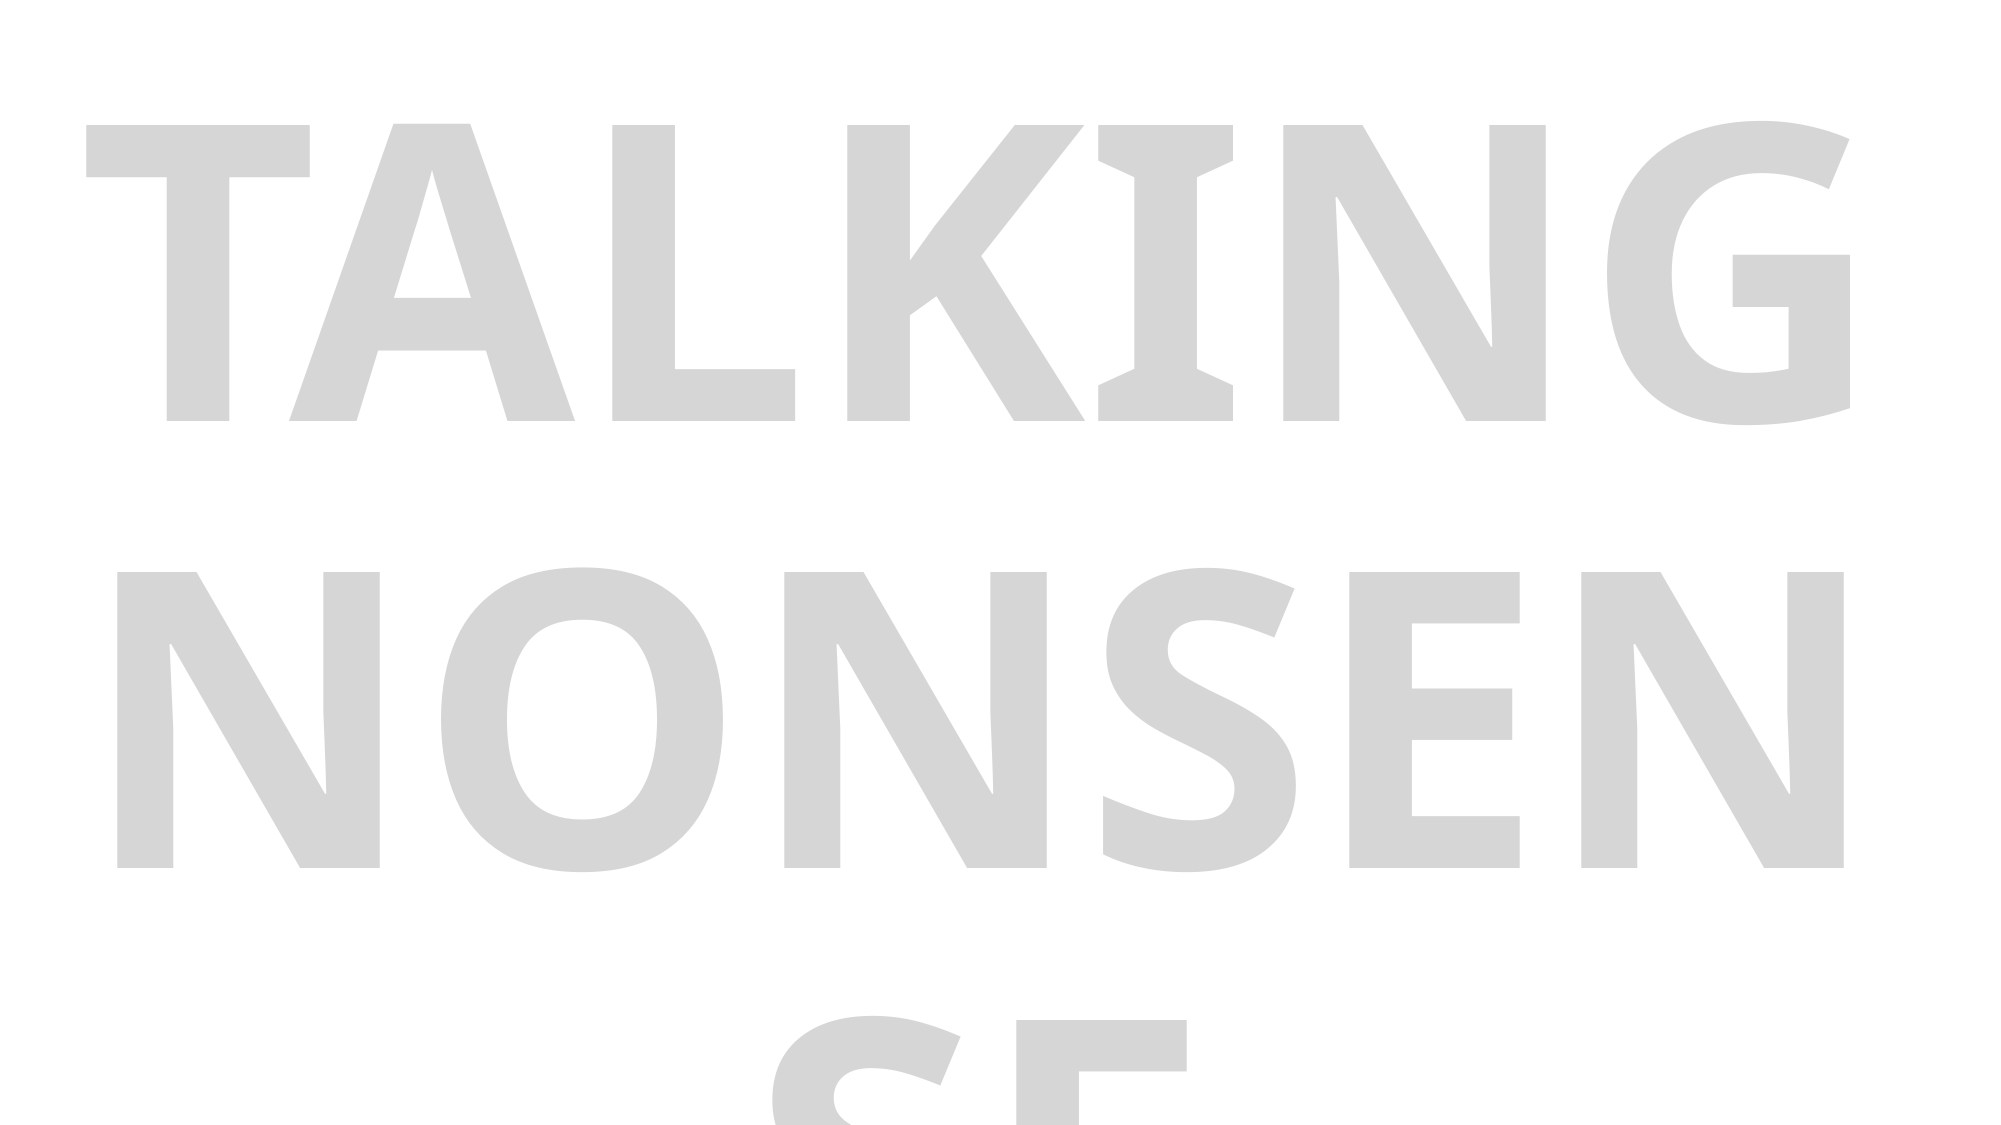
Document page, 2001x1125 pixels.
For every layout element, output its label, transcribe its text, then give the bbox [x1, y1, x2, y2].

title TALKING NONSENSE [43, 625, 1919, 844]
